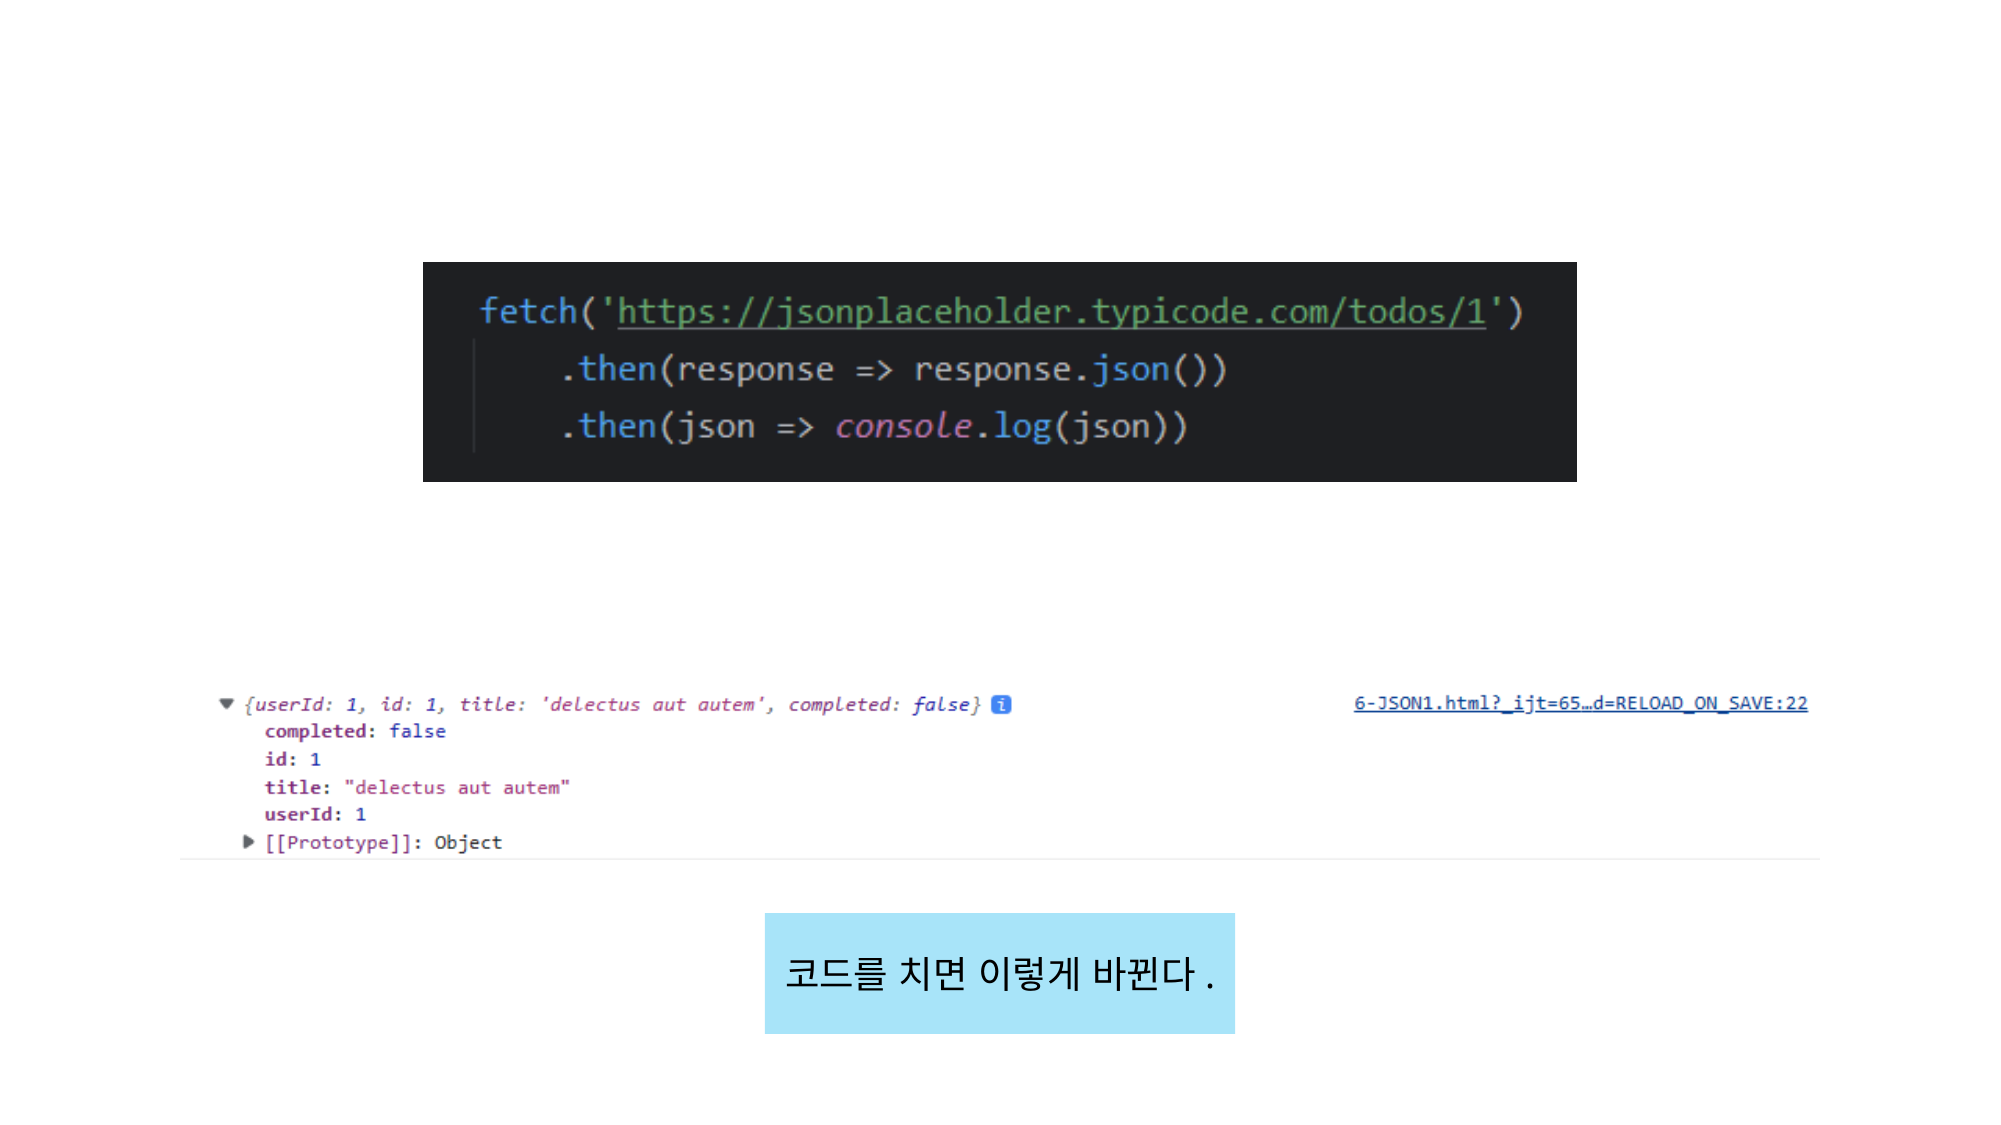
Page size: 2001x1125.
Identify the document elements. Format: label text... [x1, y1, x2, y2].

picture [180, 686, 1820, 860]
picture [423, 262, 1577, 482]
text_box 코드를 치면 이렇게 바뀐다. [764, 912, 1236, 1035]
